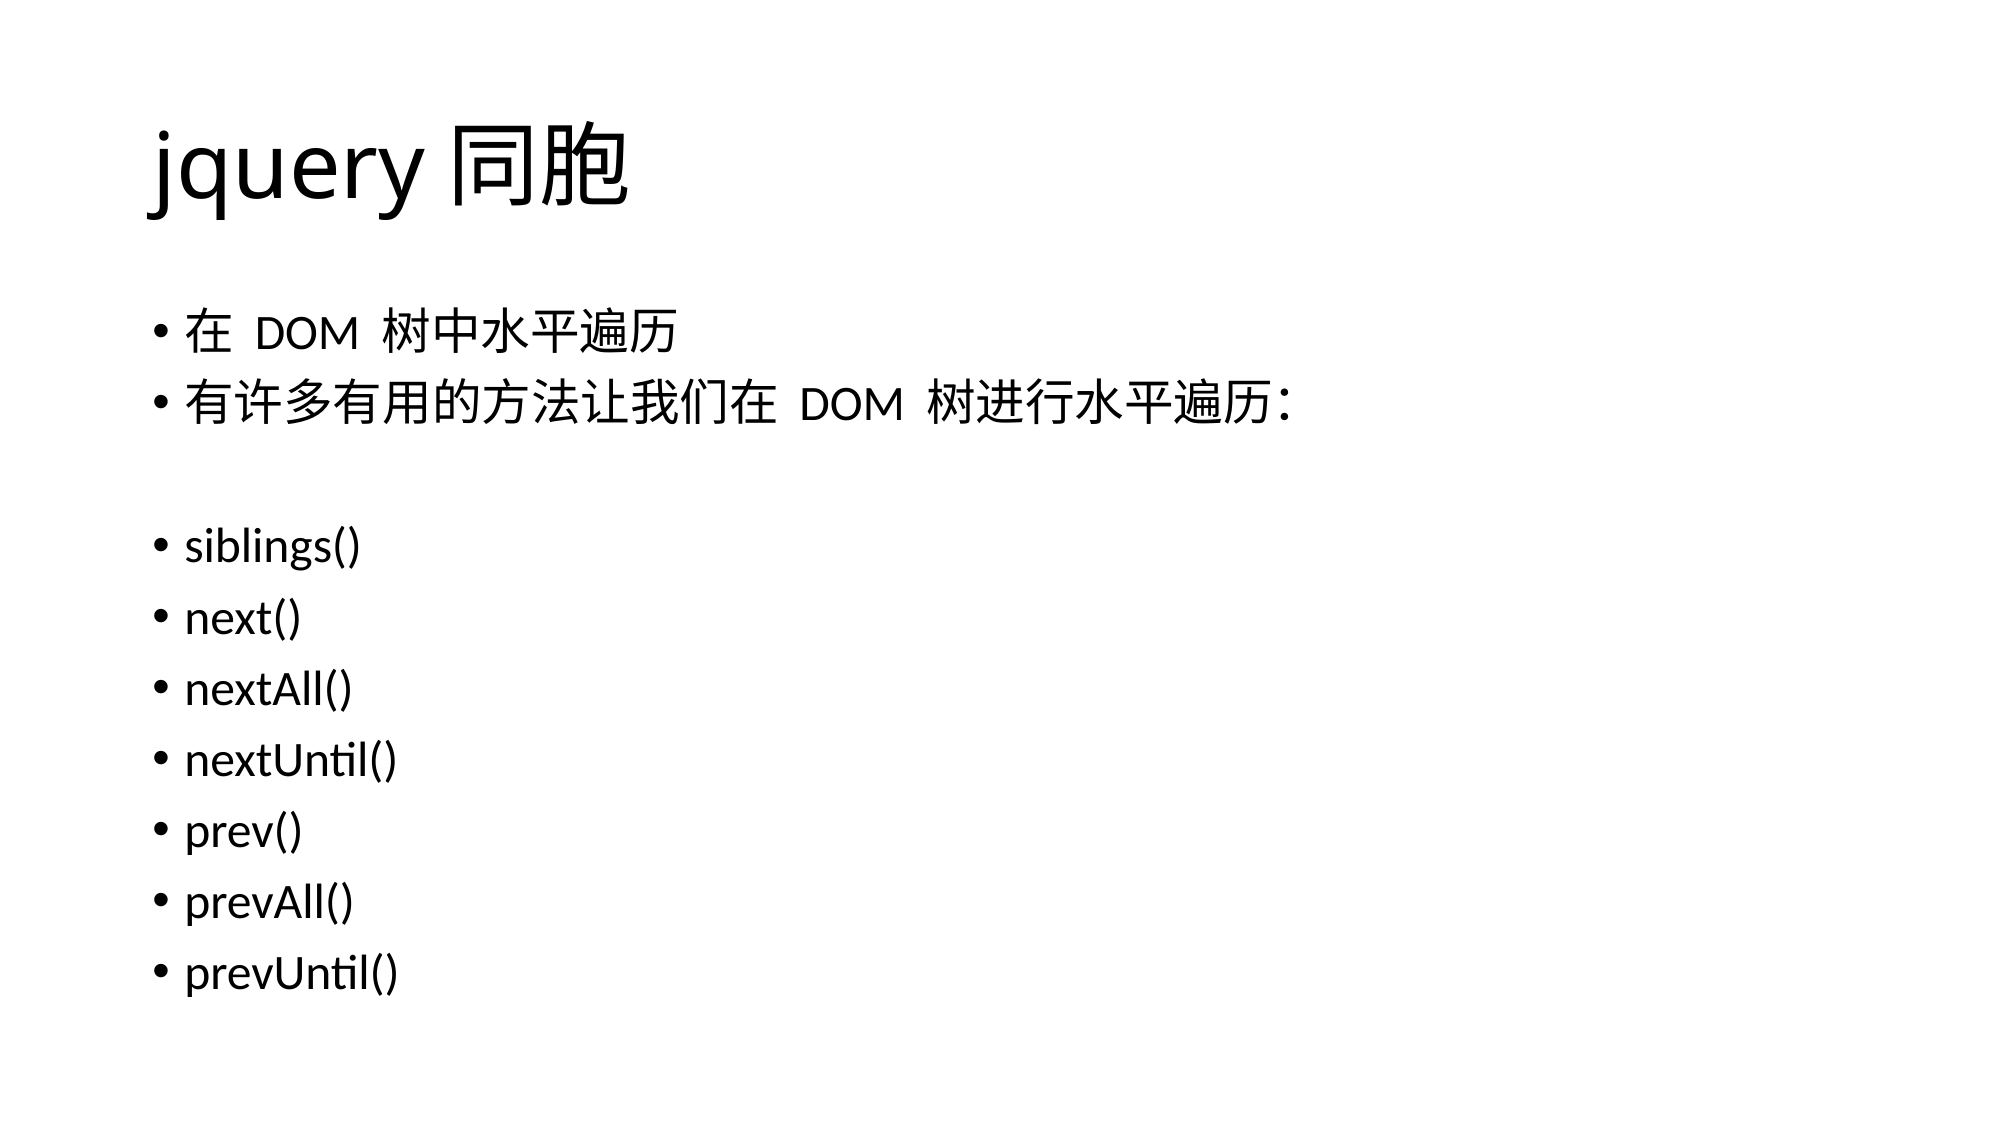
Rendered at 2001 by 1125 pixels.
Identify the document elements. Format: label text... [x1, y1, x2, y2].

title jquery同胞 [137, 59, 1863, 278]
list 在 DOM 树中水平遍历 有许多有用的方法让我们在 DOM 树进行水平遍历： siblings() next() nextAll() nextUntil() prev() prevAll() prevUntil() [137, 299, 1863, 1014]
